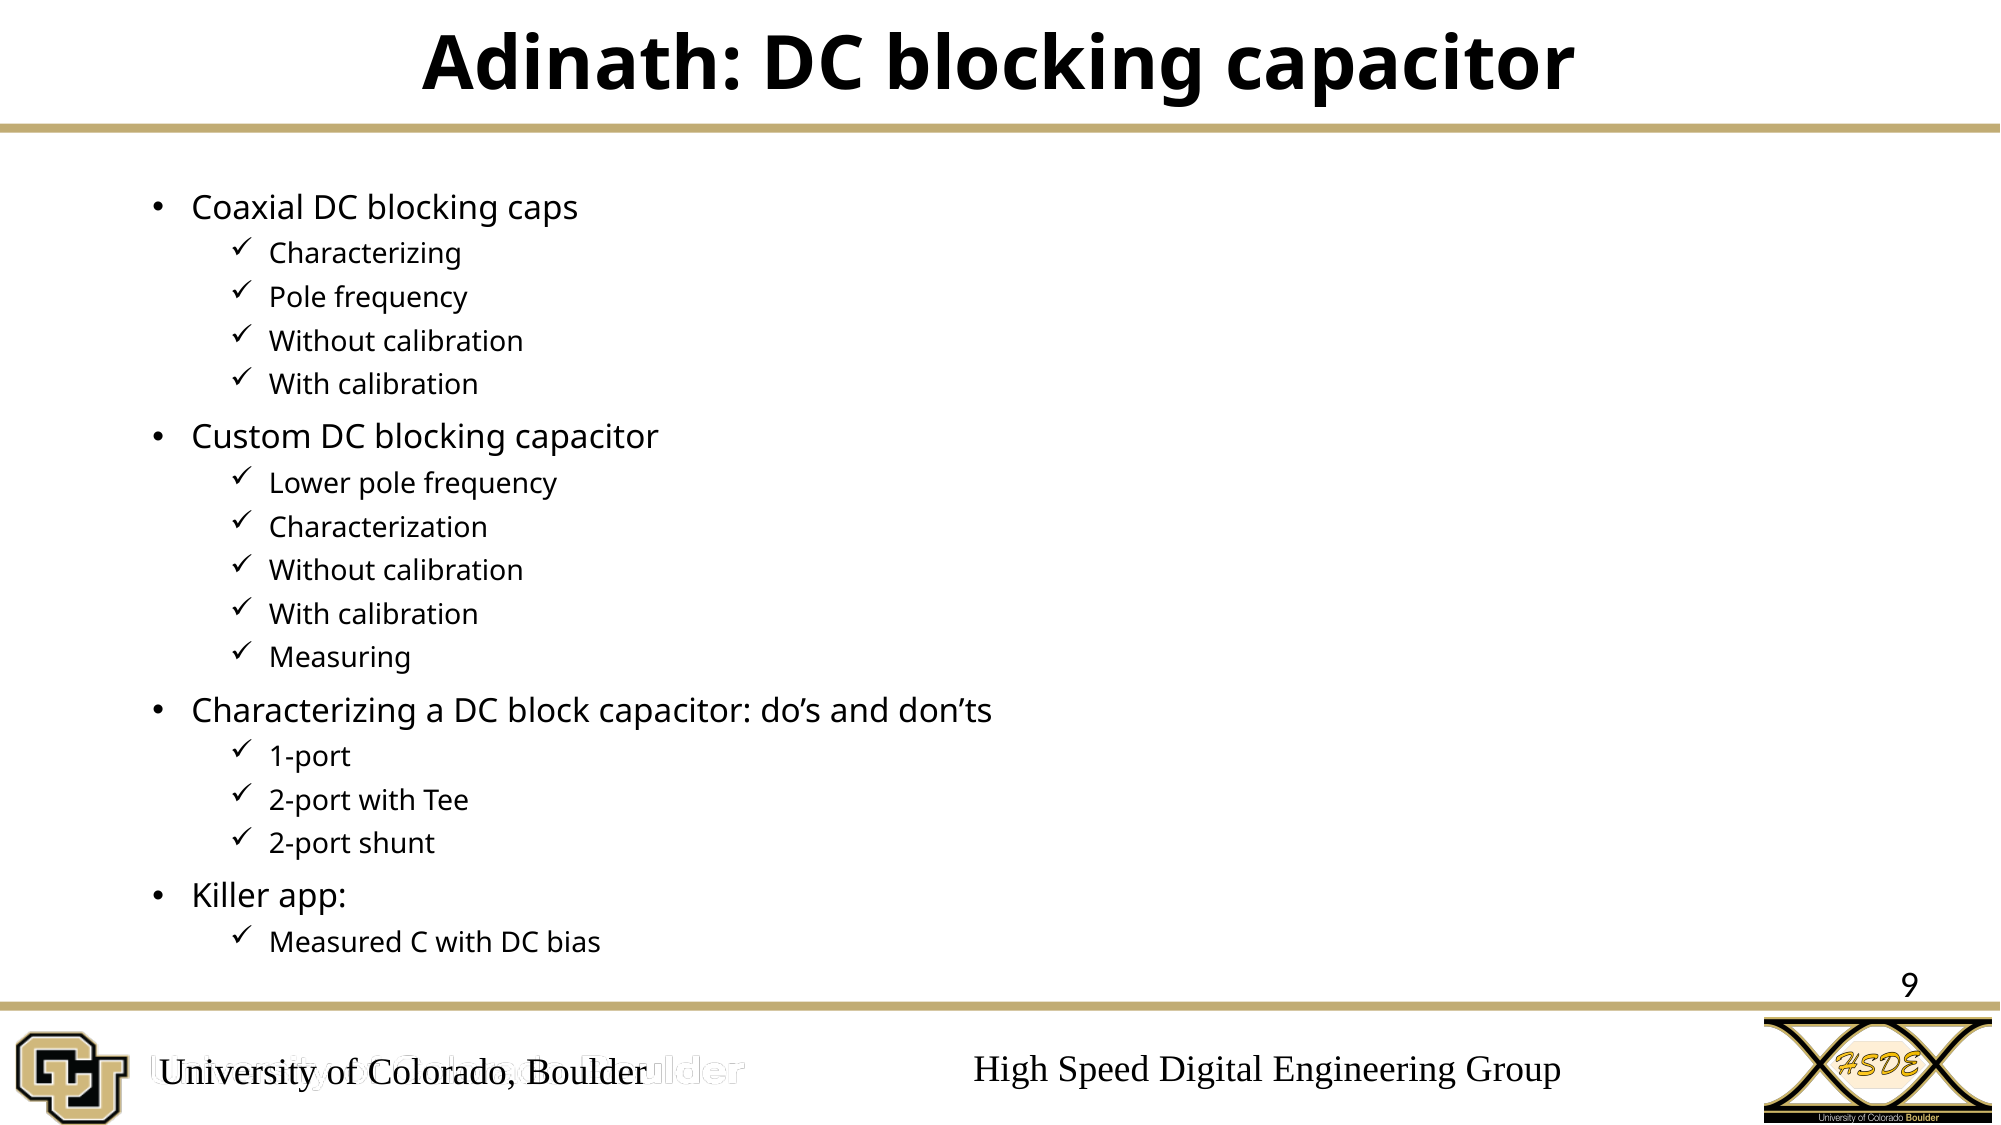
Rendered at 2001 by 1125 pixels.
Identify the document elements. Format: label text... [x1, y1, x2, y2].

picture [15, 1011, 794, 1125]
picture [1764, 1017, 1992, 1123]
slide_number 9 [1885, 952, 2000, 1013]
list Coaxial DC blocking caps Characterizing Pole frequency Without calibration With calibration Custom DC blocking capacitor Lower pole frequency Characterization Without calibration With calibration Measuring Characterizing a DC block capacitor: do’s and don’ts 1-port 2-port with Tee 2-port shunt Killer app: Measured C with DC bias [137, 178, 1863, 979]
title Adinath: DC blocking capacitor [0, 9, 2000, 120]
